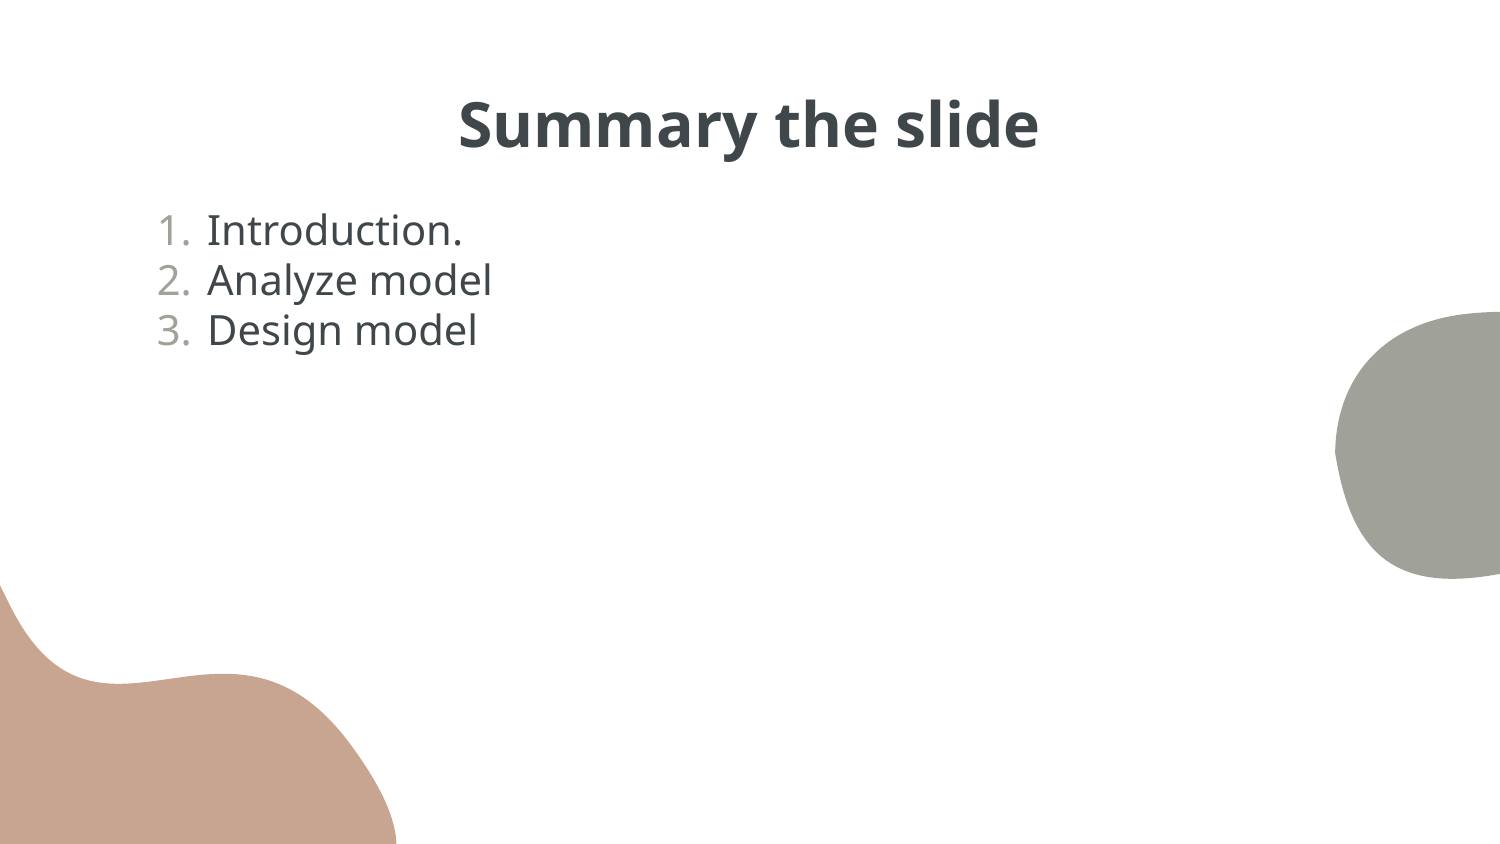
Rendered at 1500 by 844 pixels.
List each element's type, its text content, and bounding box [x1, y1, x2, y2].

title Summary the slide [116, 85, 1383, 175]
list Introduction. Analyze model Design model [116, 189, 1383, 750]
